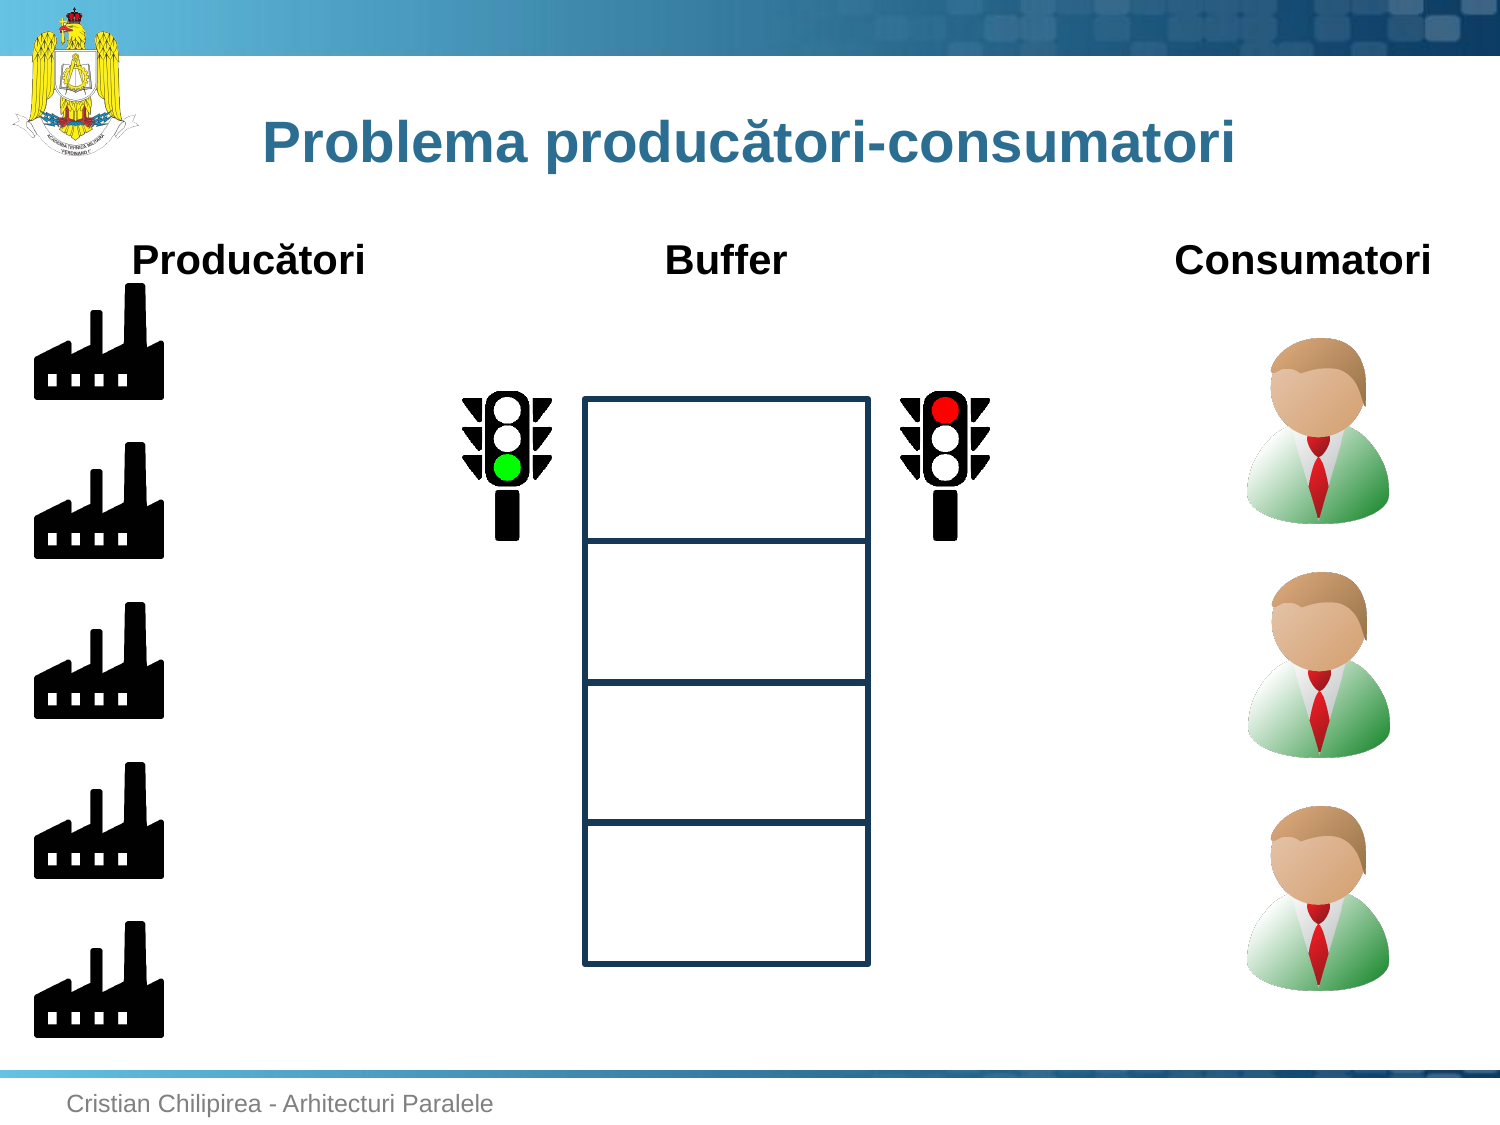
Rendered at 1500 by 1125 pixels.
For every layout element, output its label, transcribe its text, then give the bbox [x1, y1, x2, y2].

picture [0, 1070, 1500, 1078]
picture [1247, 338, 1390, 524]
title Problema producători-consumatori [51, 102, 1449, 178]
text_box [583, 820, 870, 966]
picture [1247, 806, 1390, 992]
picture [0, 0, 1500, 156]
text_box [583, 680, 870, 820]
picture [33, 921, 165, 1039]
footer Cristian Chilipirea - Arhitecturi Paralele [51, 1083, 1157, 1125]
text_box Producători [116, 225, 381, 290]
text_box [583, 397, 870, 539]
picture [900, 391, 990, 542]
picture [33, 762, 165, 879]
picture [1247, 572, 1390, 758]
text_box Buffer [649, 225, 803, 290]
picture [33, 283, 165, 400]
text_box [583, 539, 870, 680]
text_box Consumatori [1159, 225, 1447, 290]
picture [33, 602, 165, 719]
picture [462, 391, 552, 542]
picture [33, 442, 165, 560]
